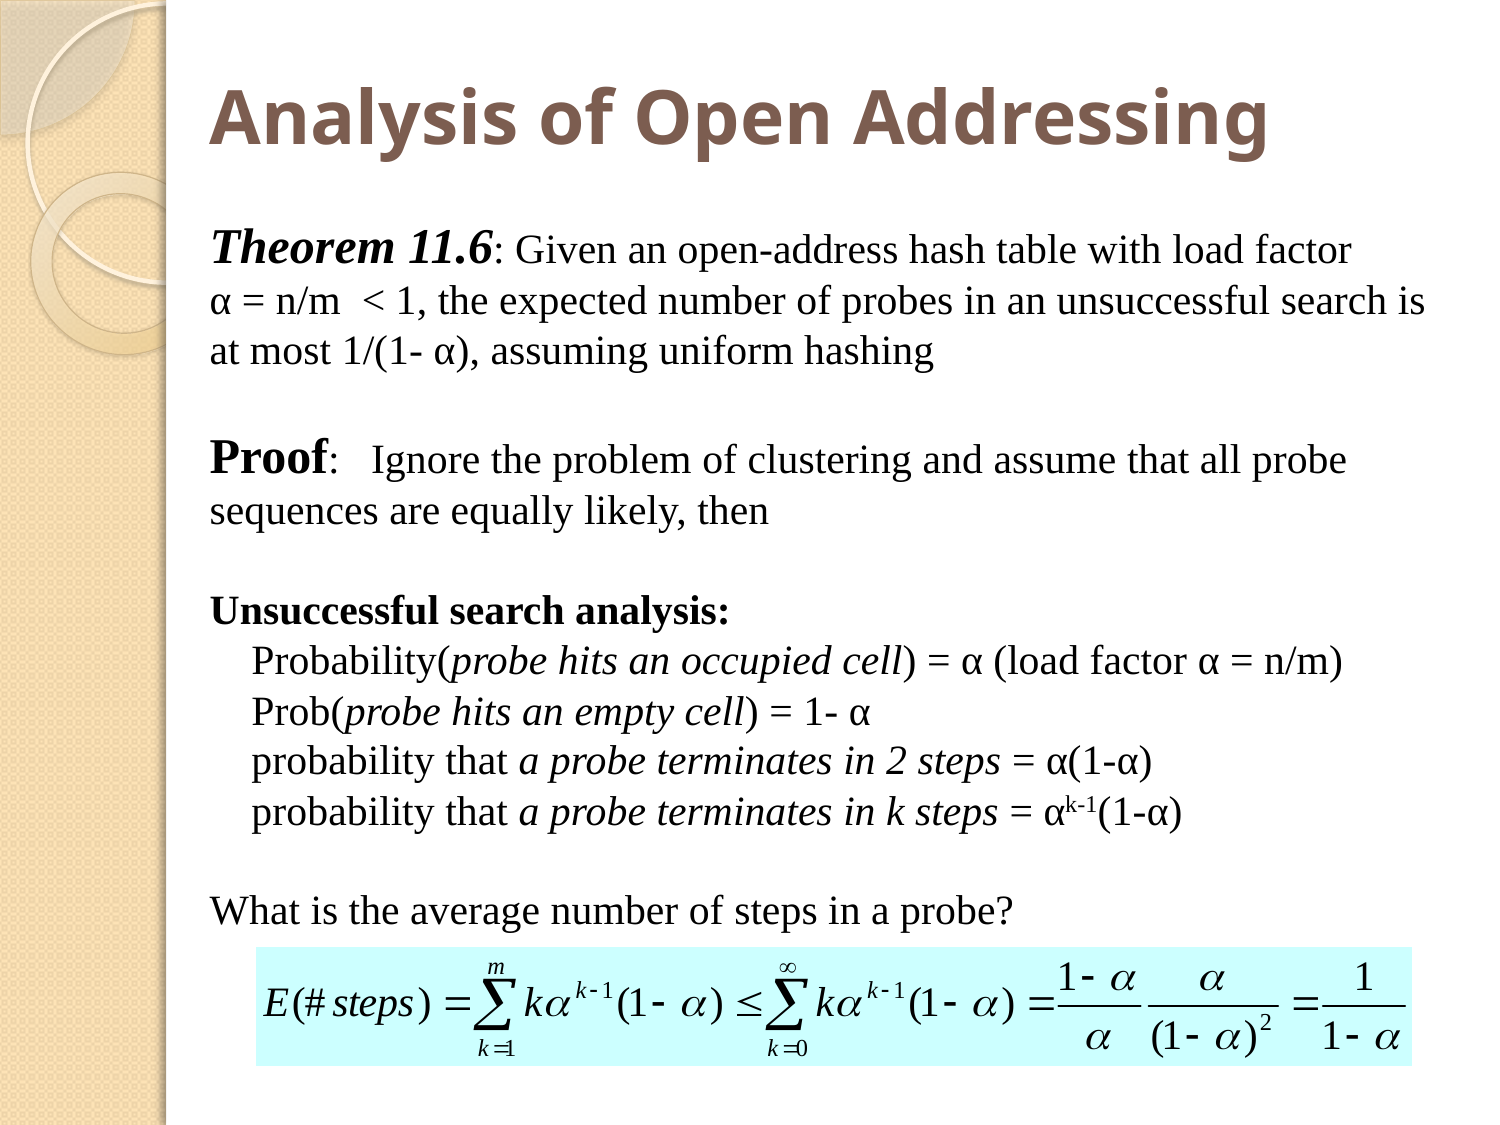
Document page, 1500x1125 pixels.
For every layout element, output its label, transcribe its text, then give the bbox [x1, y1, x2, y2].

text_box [255, 946, 1413, 1066]
title Analysis of Open Addressing [194, 45, 1466, 186]
text_box Theorem 11.6: Given an open-address hash table with load factor α = n/m < 1, the expected number of probes in an unsuccessful search is at most 1/(1- α), assuming uniform hashing Proof: Ignore the problem of clustering and assume that all probe sequences are equally likely, then Unsuccessful search analysis: Probability(probe hits an occupied cell) = α (load factor α = n/m) Prob(probe hits an empty cell) = 1- α probability that a probe terminates in 2 steps = α(1-α) probability that a probe terminates in k steps = αk-1(1-α) What is the average number of steps in a probe? [194, 183, 1460, 1049]
